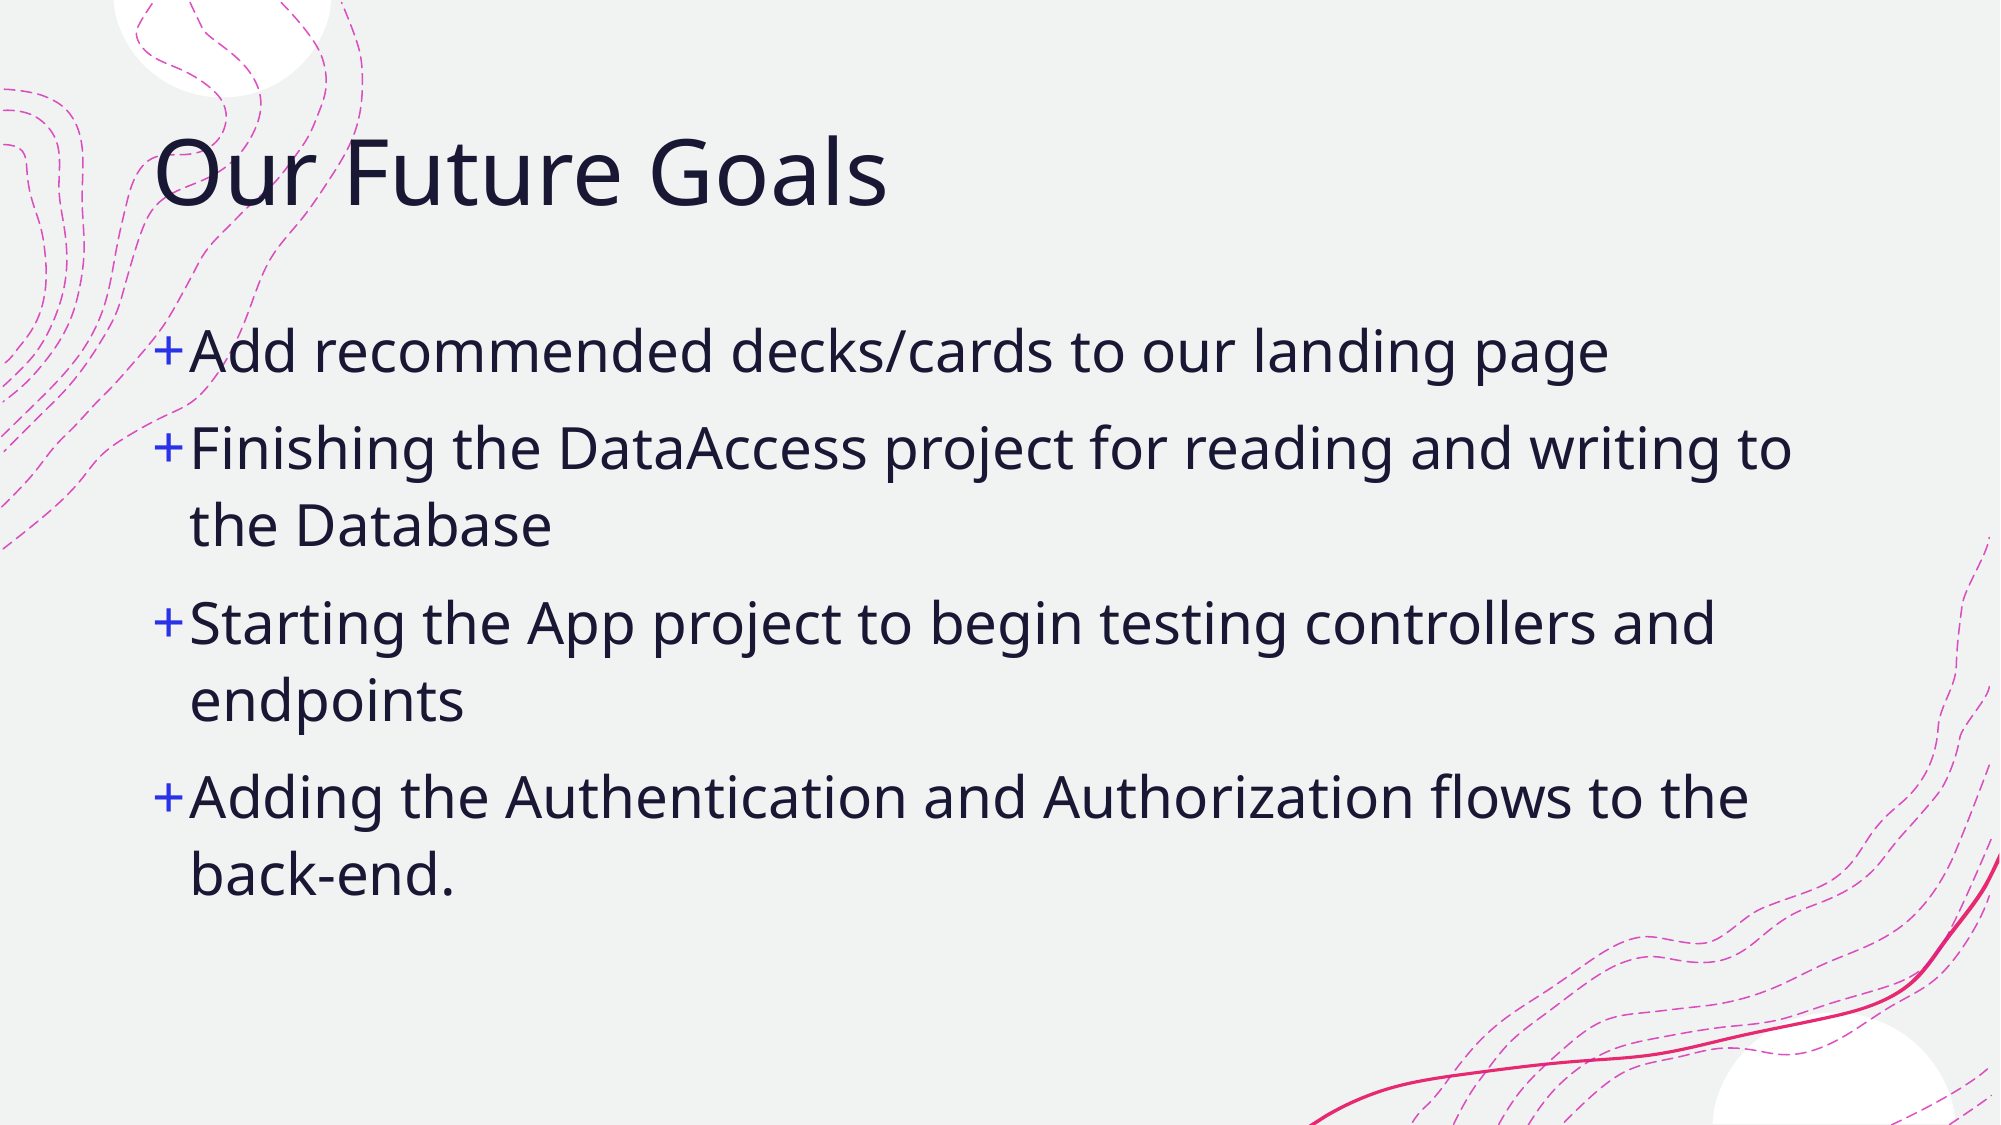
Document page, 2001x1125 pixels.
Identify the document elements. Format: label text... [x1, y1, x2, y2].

list Add recommended decks/cards to our landing page Finishing the DataAccess project for reading and writing to the Database Starting the App project to begin testing controllers and endpoints Adding the Authentication and Authorization flows to the back-end. [137, 299, 1863, 1014]
title Our Future Goals [137, 59, 1863, 278]
